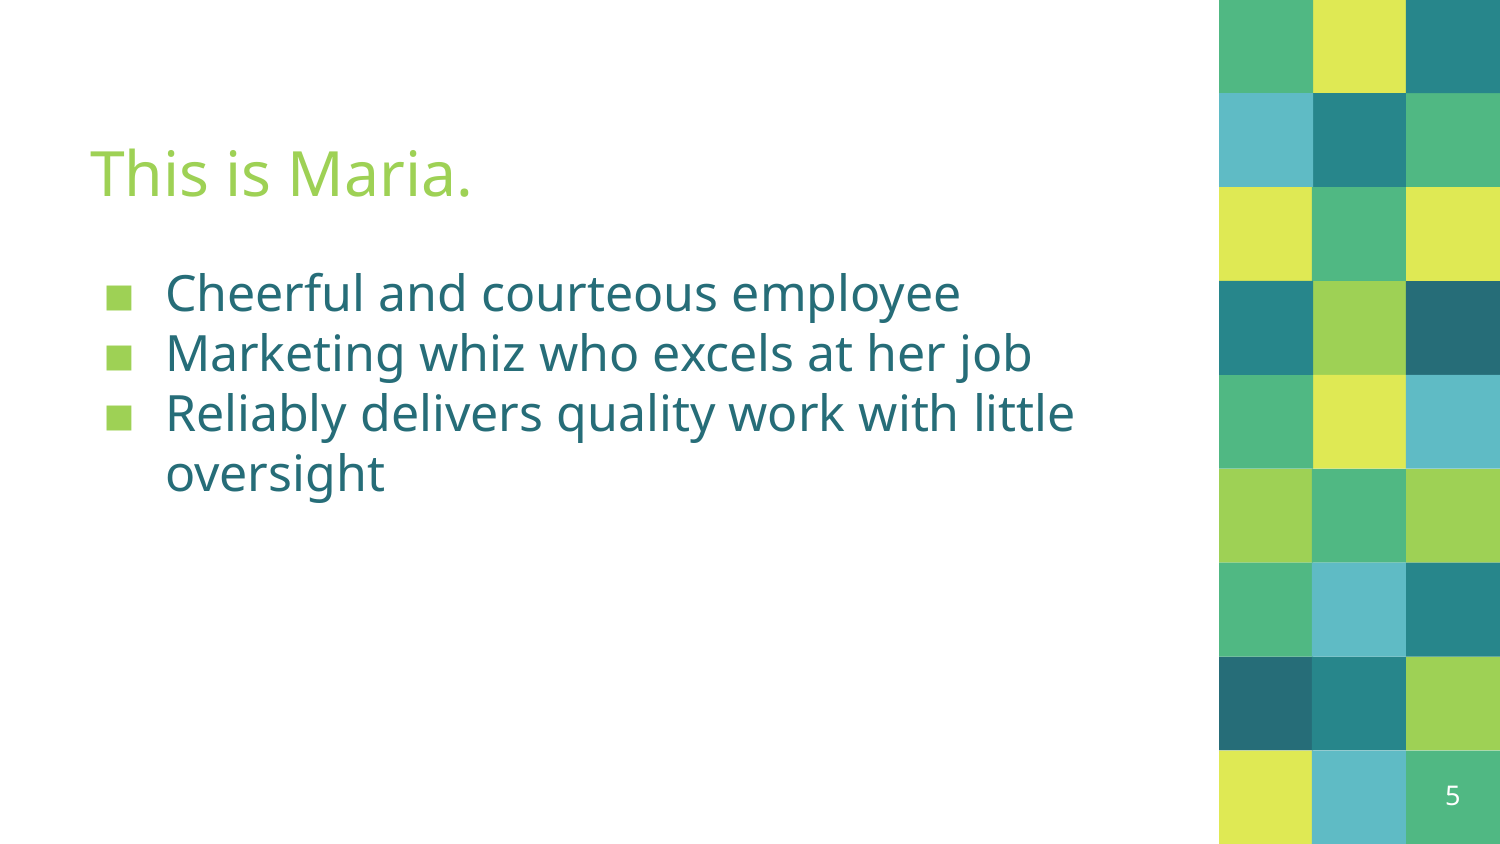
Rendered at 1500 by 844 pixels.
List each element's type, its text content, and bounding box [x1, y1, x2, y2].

slide_number 5 [1405, 749, 1500, 844]
title This is Maria. [75, 83, 1127, 225]
list Cheerful and courteous employee Marketing whiz who excels at her job Reliably delivers quality work with little oversight [75, 246, 1127, 783]
